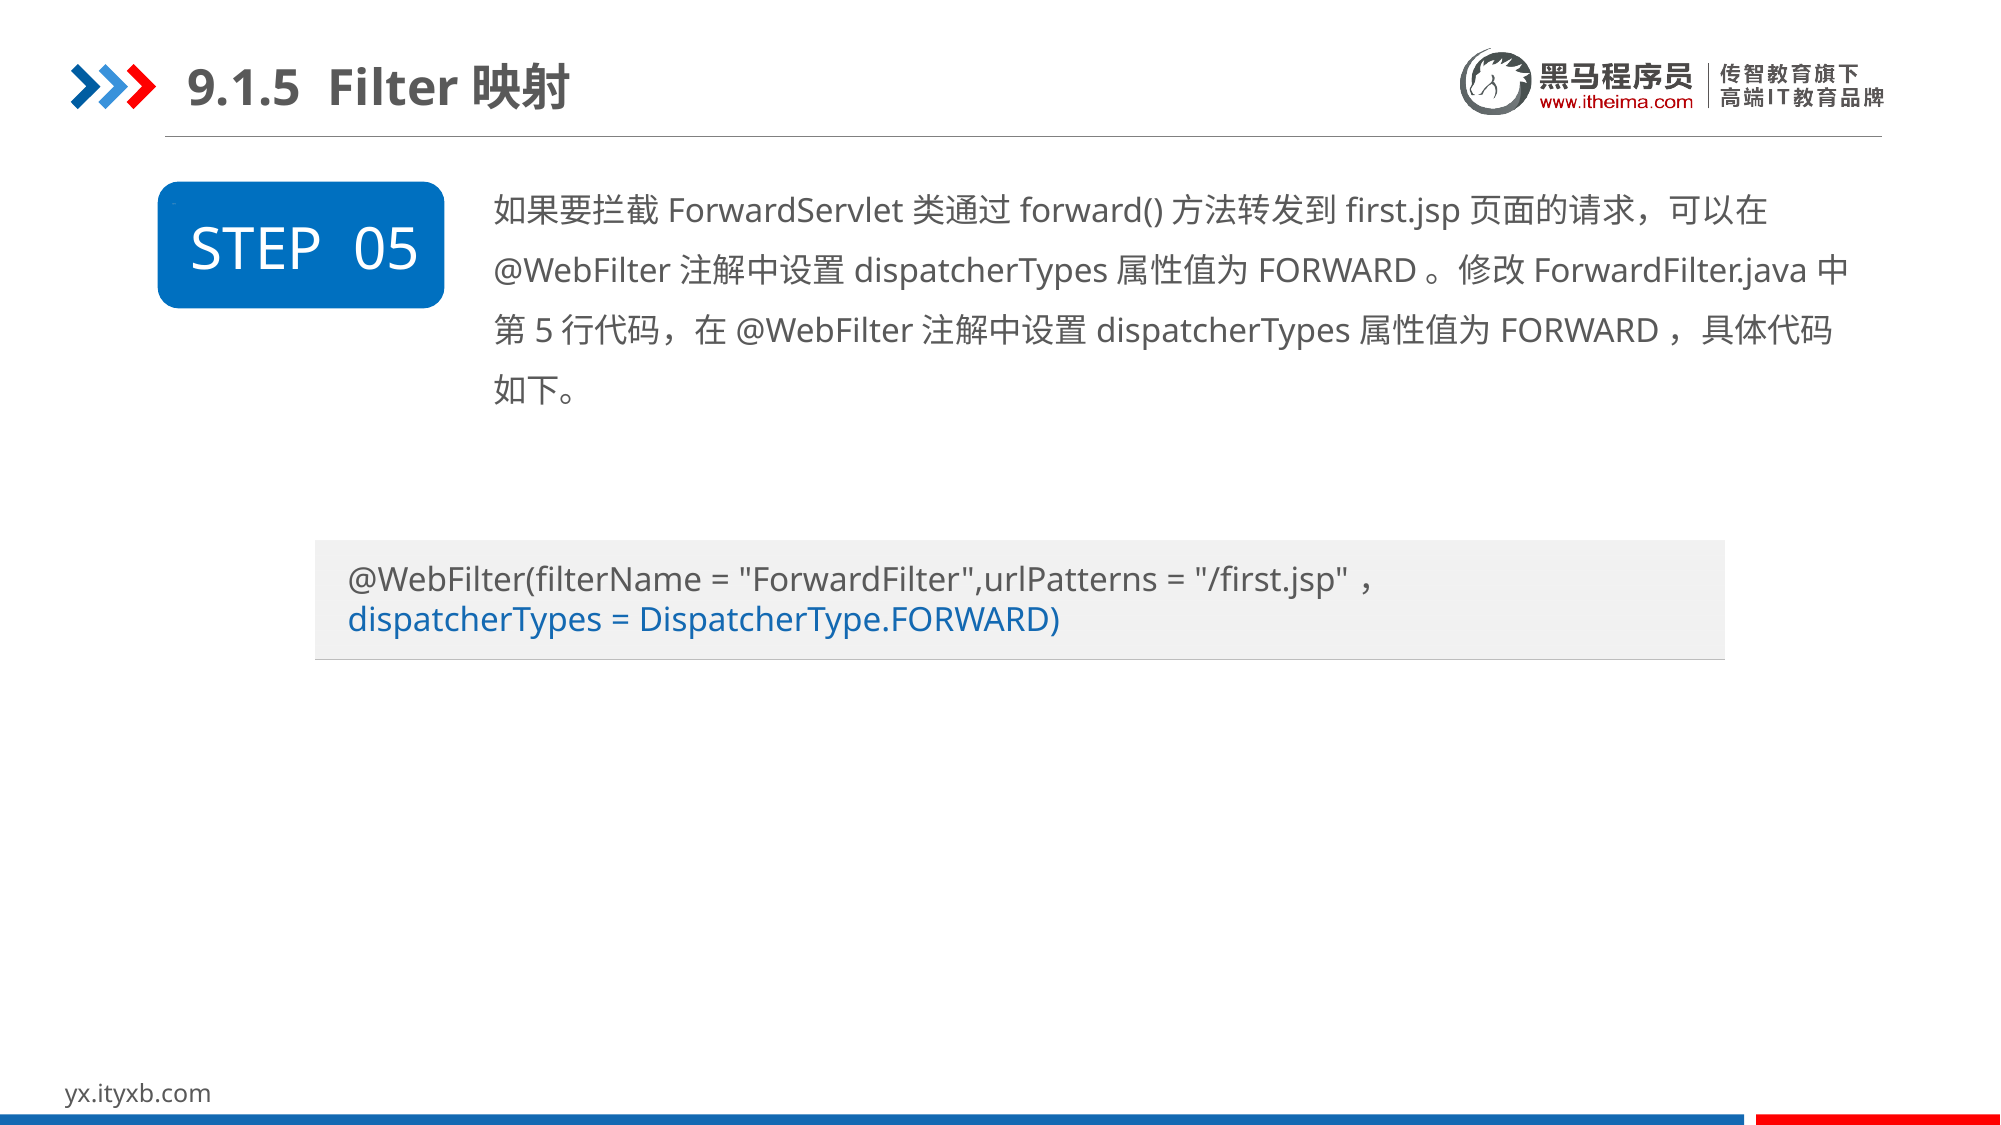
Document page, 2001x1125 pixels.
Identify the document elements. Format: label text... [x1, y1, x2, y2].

text_box [156, 180, 446, 310]
text_box 如果要拦截ForwardServlet类通过forward()方法转发到first.jsp页面的请求，可以在@WebFilter注解中设置dispatcherTypes属性值为FORWARD。修改ForwardFilter.java中第5行代码，在@WebFilter注解中设置dispatcherTypes属性值为FORWARD，具体代码如下。 [478, 161, 1871, 417]
text_box 9.1.5 Filter映射 [187, 43, 614, 127]
picture [315, 540, 1728, 660]
picture [1460, 48, 1887, 115]
text_box STEP 05 [172, 203, 439, 289]
